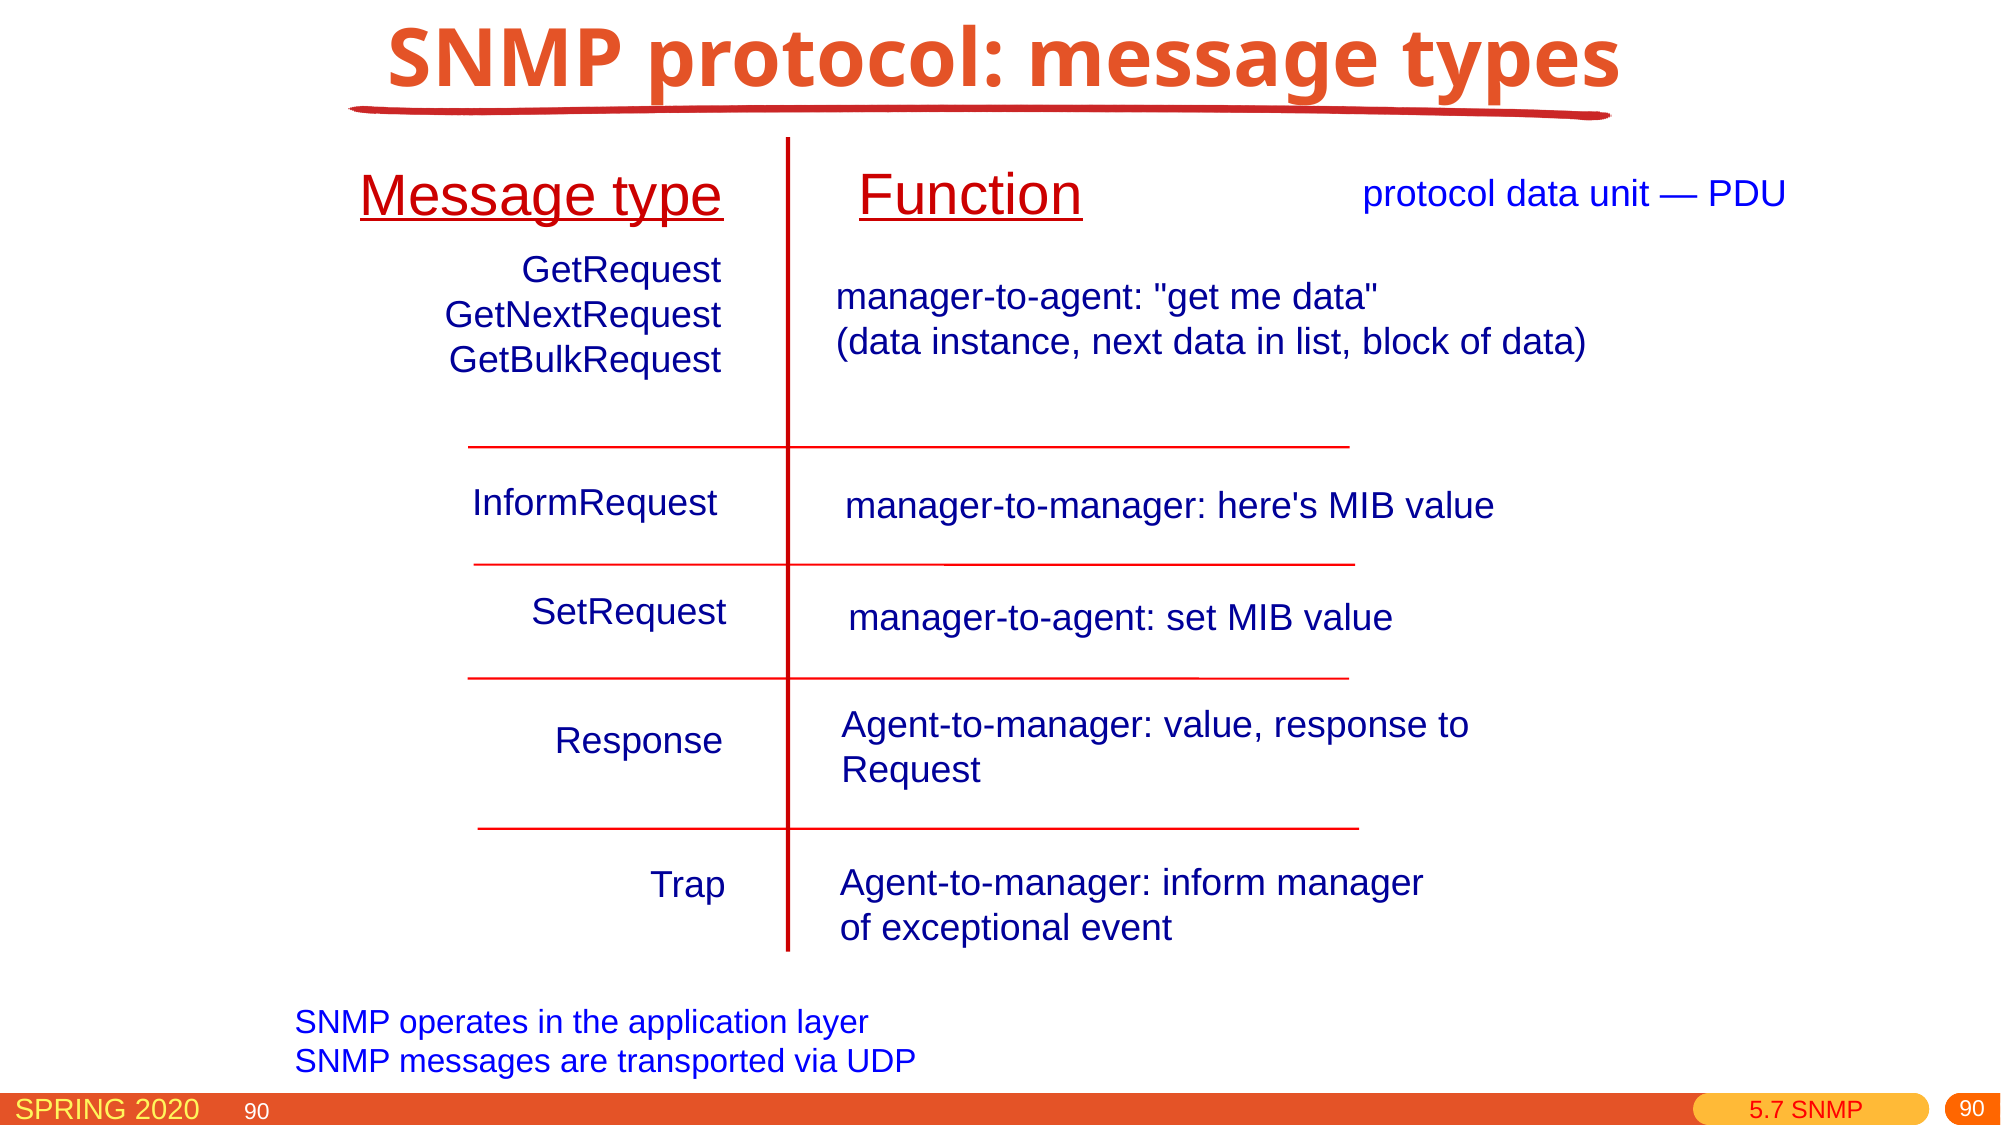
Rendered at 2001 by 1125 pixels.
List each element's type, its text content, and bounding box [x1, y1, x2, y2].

text_box manager-to-agent: "get me data" (data instance, next data in list, block of data) [820, 265, 1603, 370]
text_box Response [314, 708, 738, 769]
text_box SetRequest [318, 579, 742, 639]
text_box protocol data unit — PDU [1337, 161, 1803, 222]
text_box Trap [317, 852, 741, 913]
text_box manager-to-agent: set MIB value [833, 585, 1535, 645]
text_box Function [844, 149, 1098, 234]
text_box 5.7 SNMP [1720, 1086, 1886, 1125]
text_box InformRequest [309, 470, 733, 531]
picture [342, 100, 1627, 125]
text_box SNMP operates in the application layer SNMP messages are transported via UDP [279, 992, 1607, 1087]
title SNMP protocol: message types [337, 0, 1674, 148]
text_box Agent-to-manager: value, response to Request [826, 692, 1522, 798]
text_box manager-to-manager: here's MIB value [830, 473, 1570, 533]
text_box Message type [344, 149, 739, 235]
text_box GetRequest GetNextRequest GetBulkRequest [429, 238, 737, 388]
text_box Agent-to-manager: inform manager of exceptional event [825, 850, 1612, 956]
